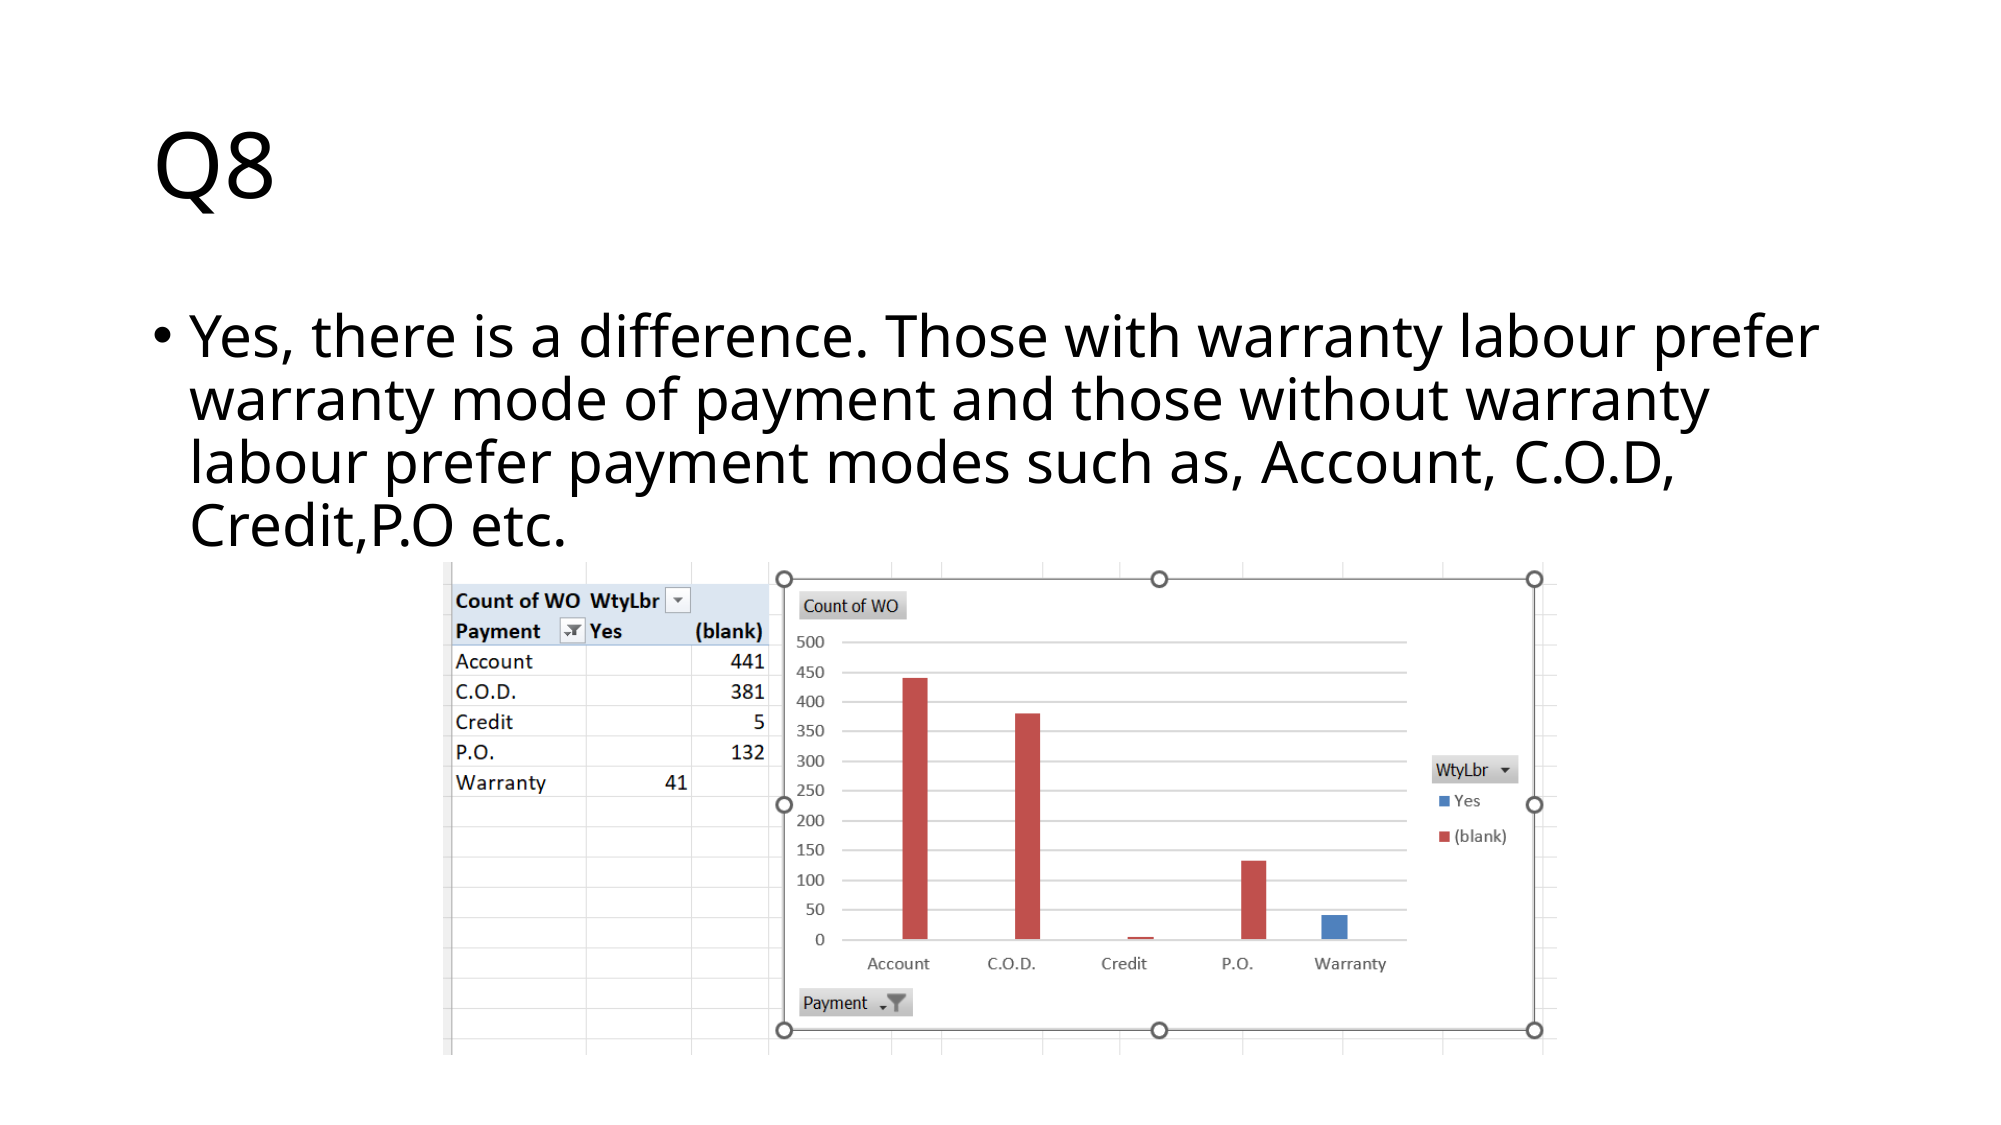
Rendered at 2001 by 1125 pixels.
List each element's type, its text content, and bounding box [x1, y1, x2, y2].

list Yes, there is a difference. Those with warranty labour prefer warranty mode of payment and those without warranty labour prefer payment modes such as, Account, C.O.D, Credit,P.O etc. [137, 299, 1863, 1014]
picture [442, 561, 1558, 1055]
title Q8 [137, 59, 1863, 278]
